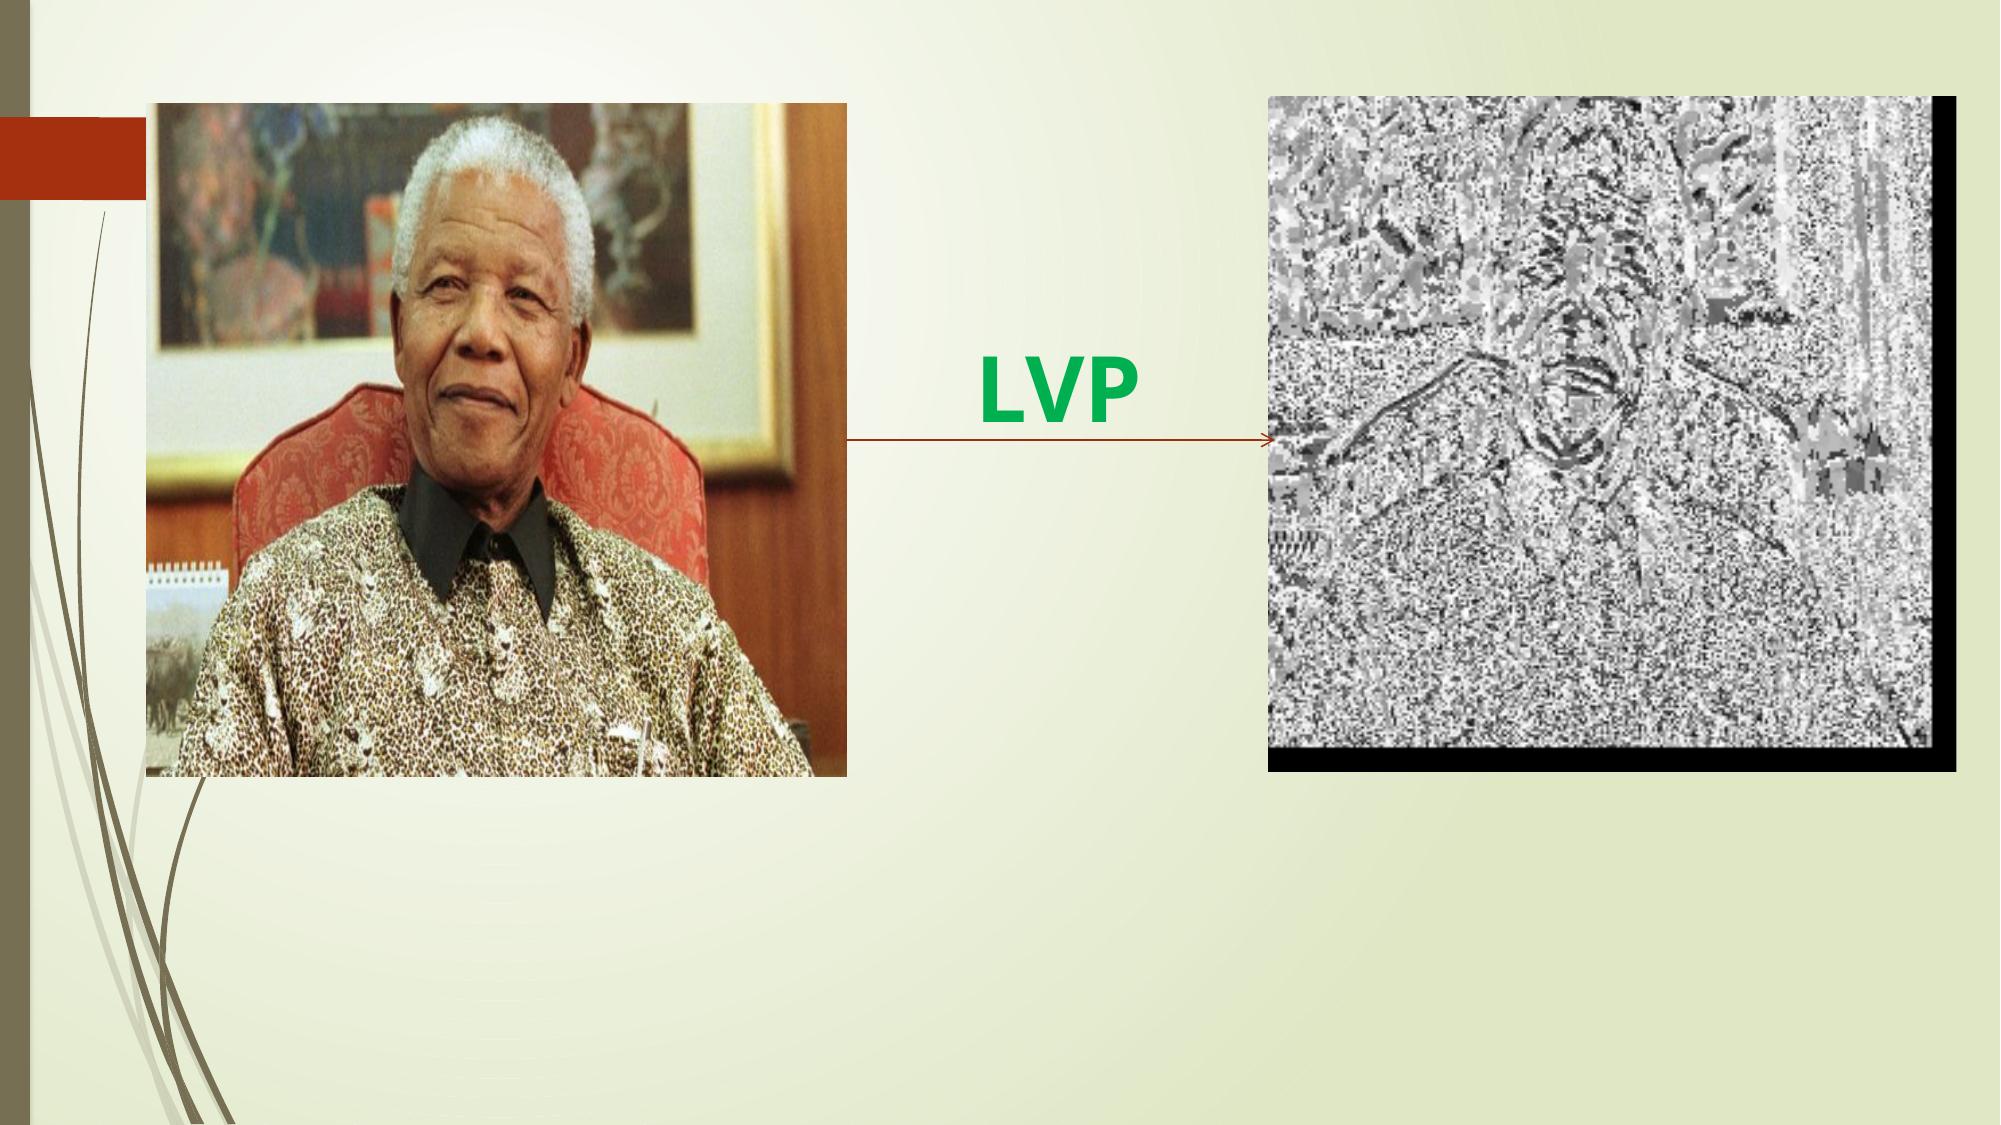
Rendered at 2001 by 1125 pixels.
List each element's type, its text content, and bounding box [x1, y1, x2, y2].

picture [1032, 20, 2000, 947]
text_box LVP [960, 323, 1027, 439]
picture [145, 103, 848, 777]
